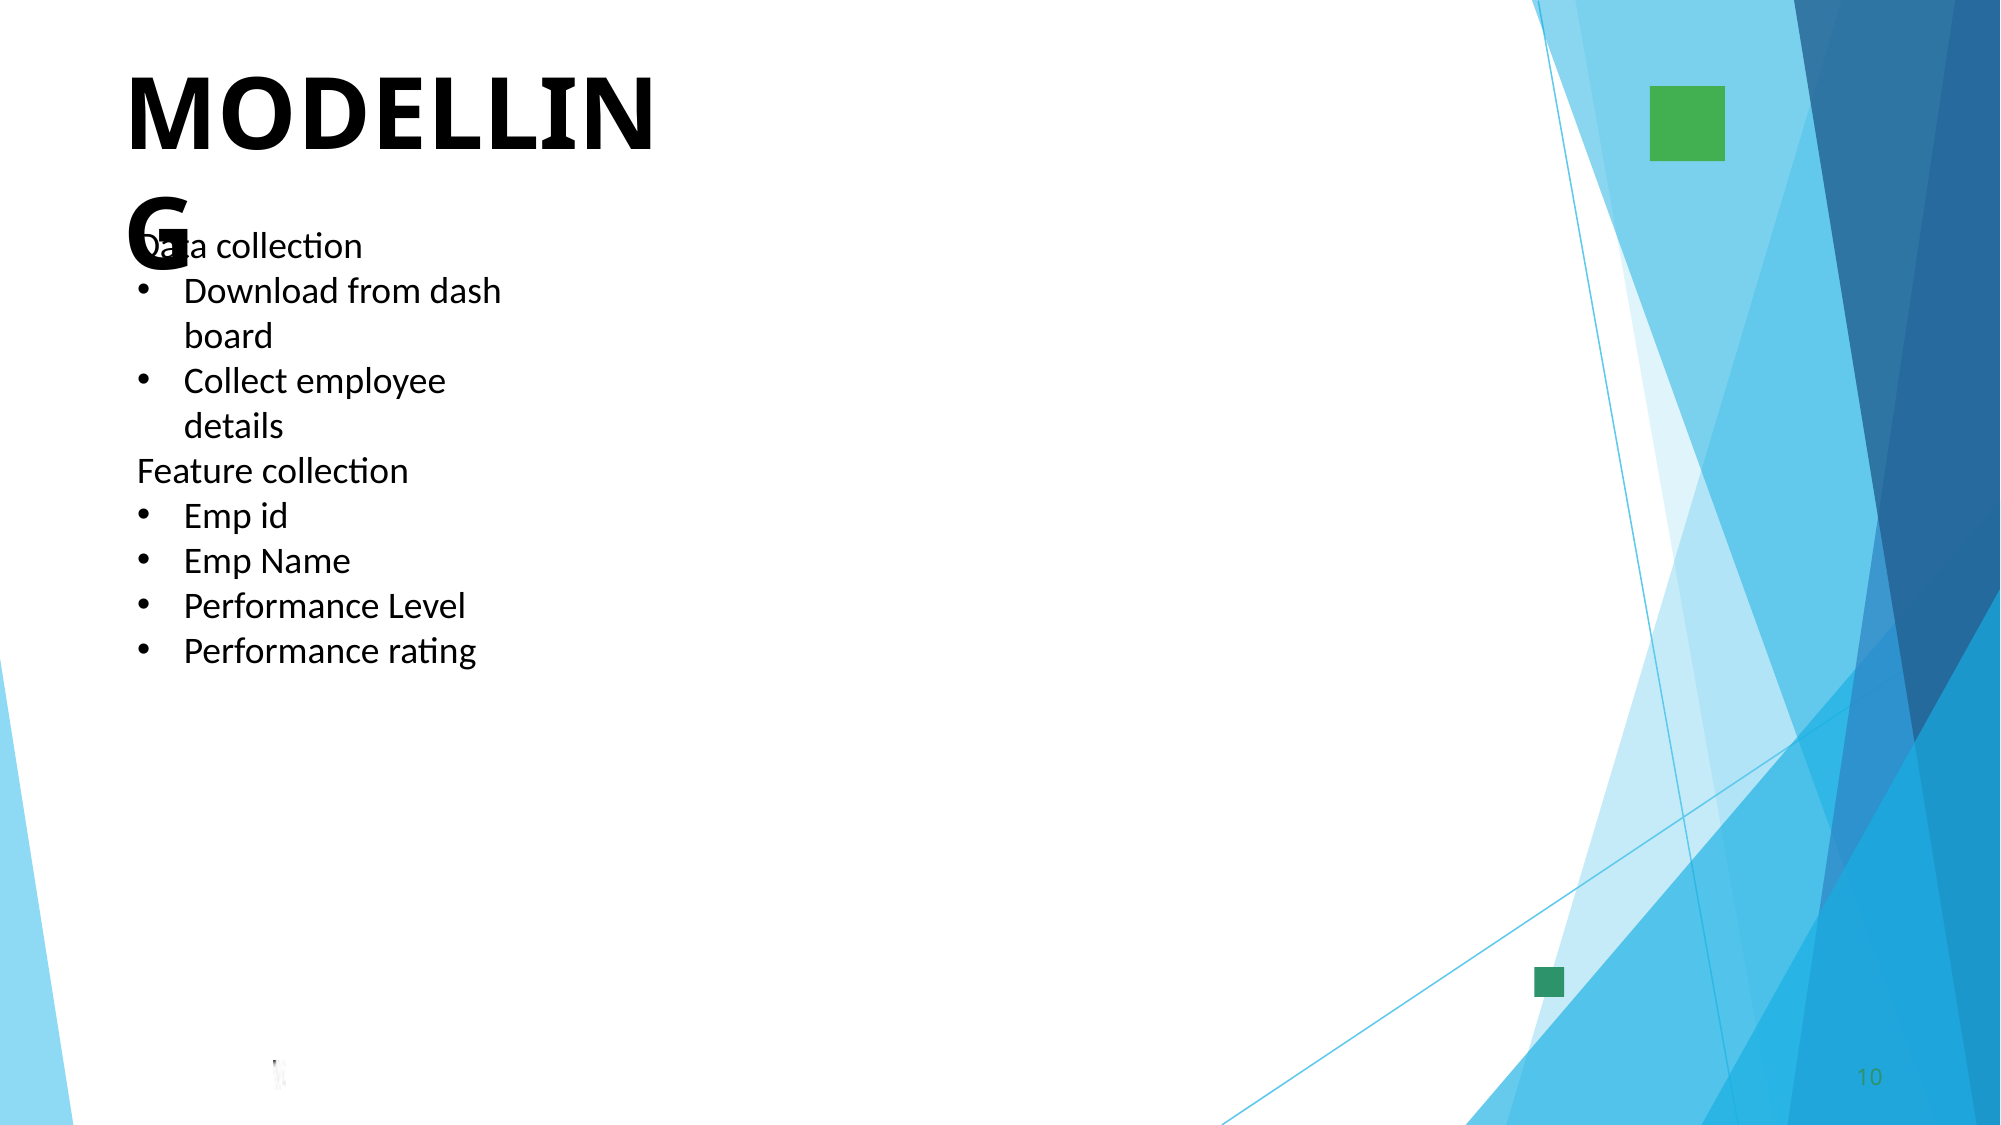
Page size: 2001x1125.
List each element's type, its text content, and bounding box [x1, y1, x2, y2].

text_box [1534, 967, 1565, 997]
text_box MODELLING [121, 47, 664, 290]
text_box Data collection Download from dash board Collect employee details Feature collection Emp id Emp Name Performance Level Performance rating [122, 213, 525, 679]
picture [273, 1060, 287, 1091]
text_box 10 [1849, 1061, 1888, 1095]
text_box [1649, 86, 1725, 162]
